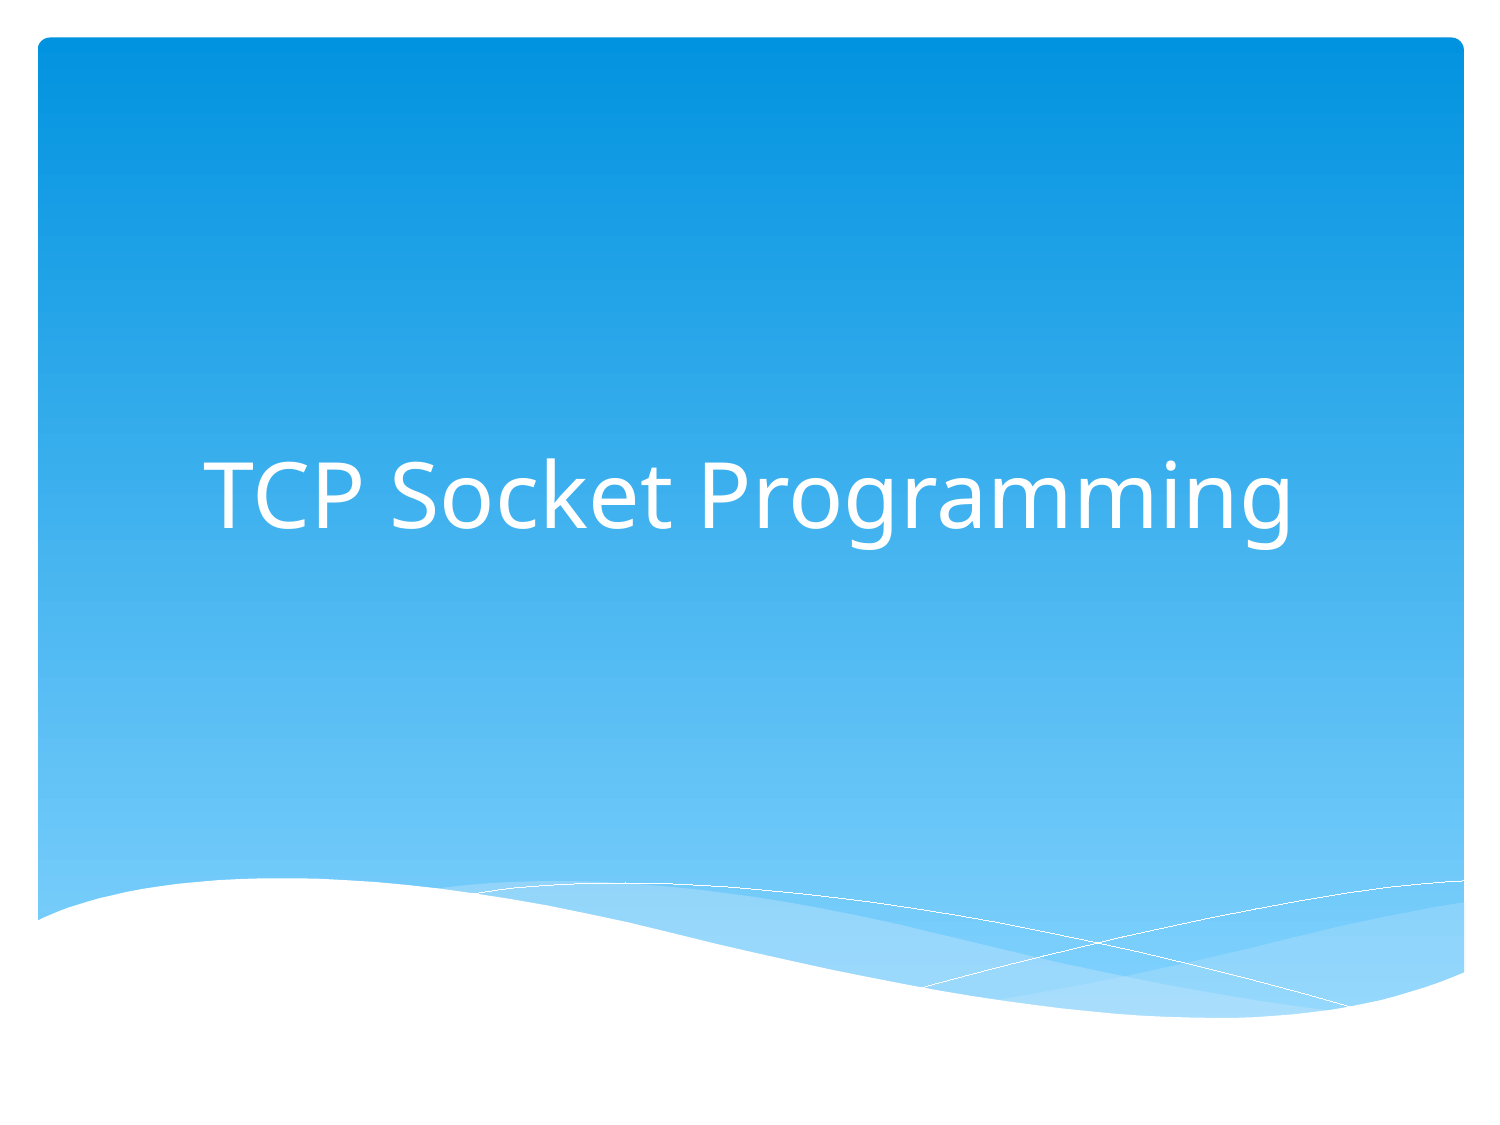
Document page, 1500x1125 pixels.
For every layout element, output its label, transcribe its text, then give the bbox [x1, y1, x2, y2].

title TCP Socket Programming [112, 262, 1388, 555]
